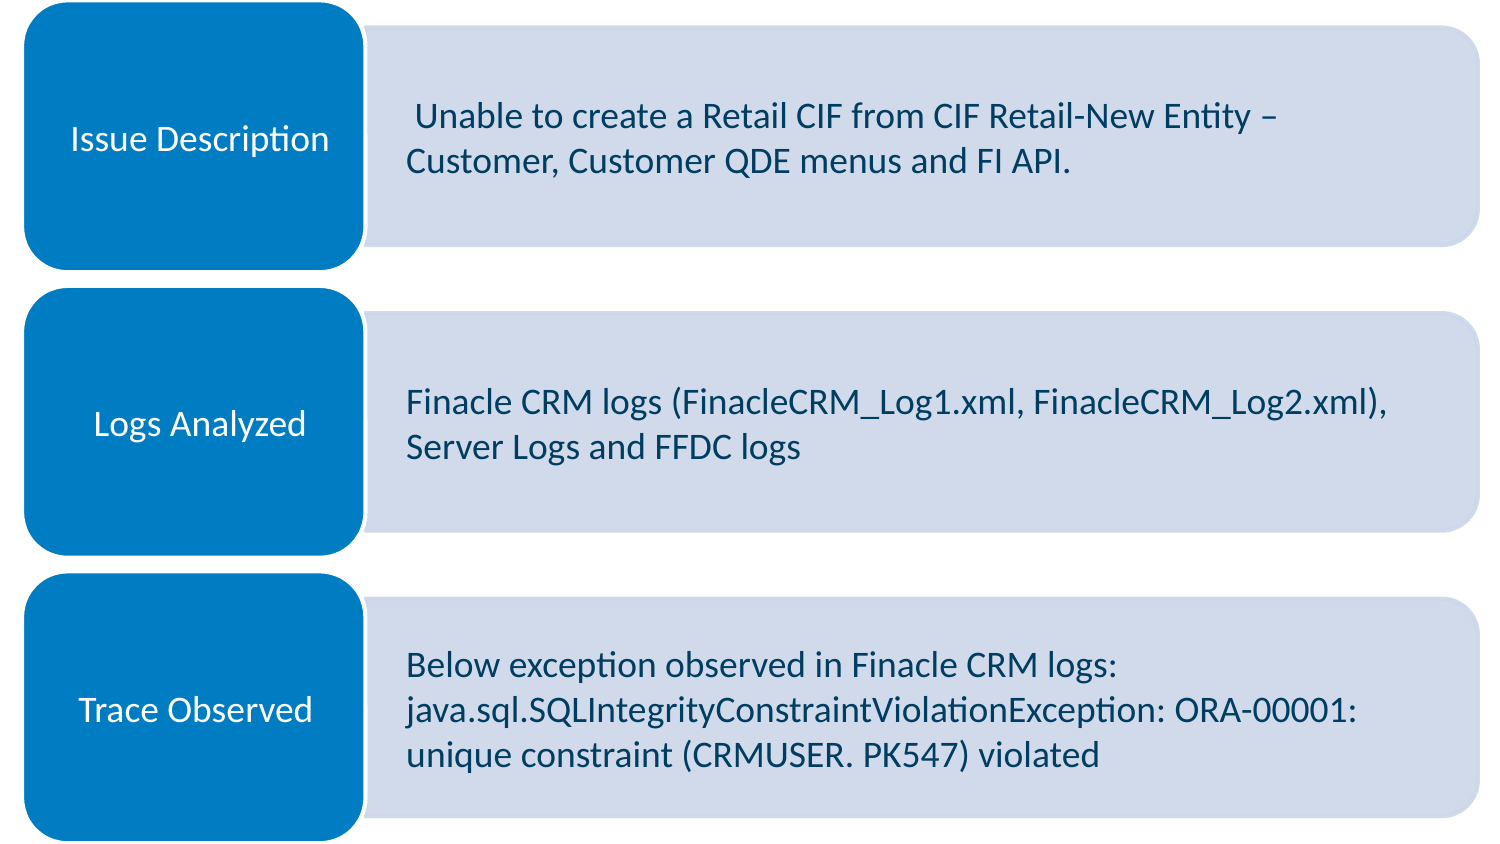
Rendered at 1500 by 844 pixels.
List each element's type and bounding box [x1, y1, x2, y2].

text_box [0, 0, 1500, 844]
